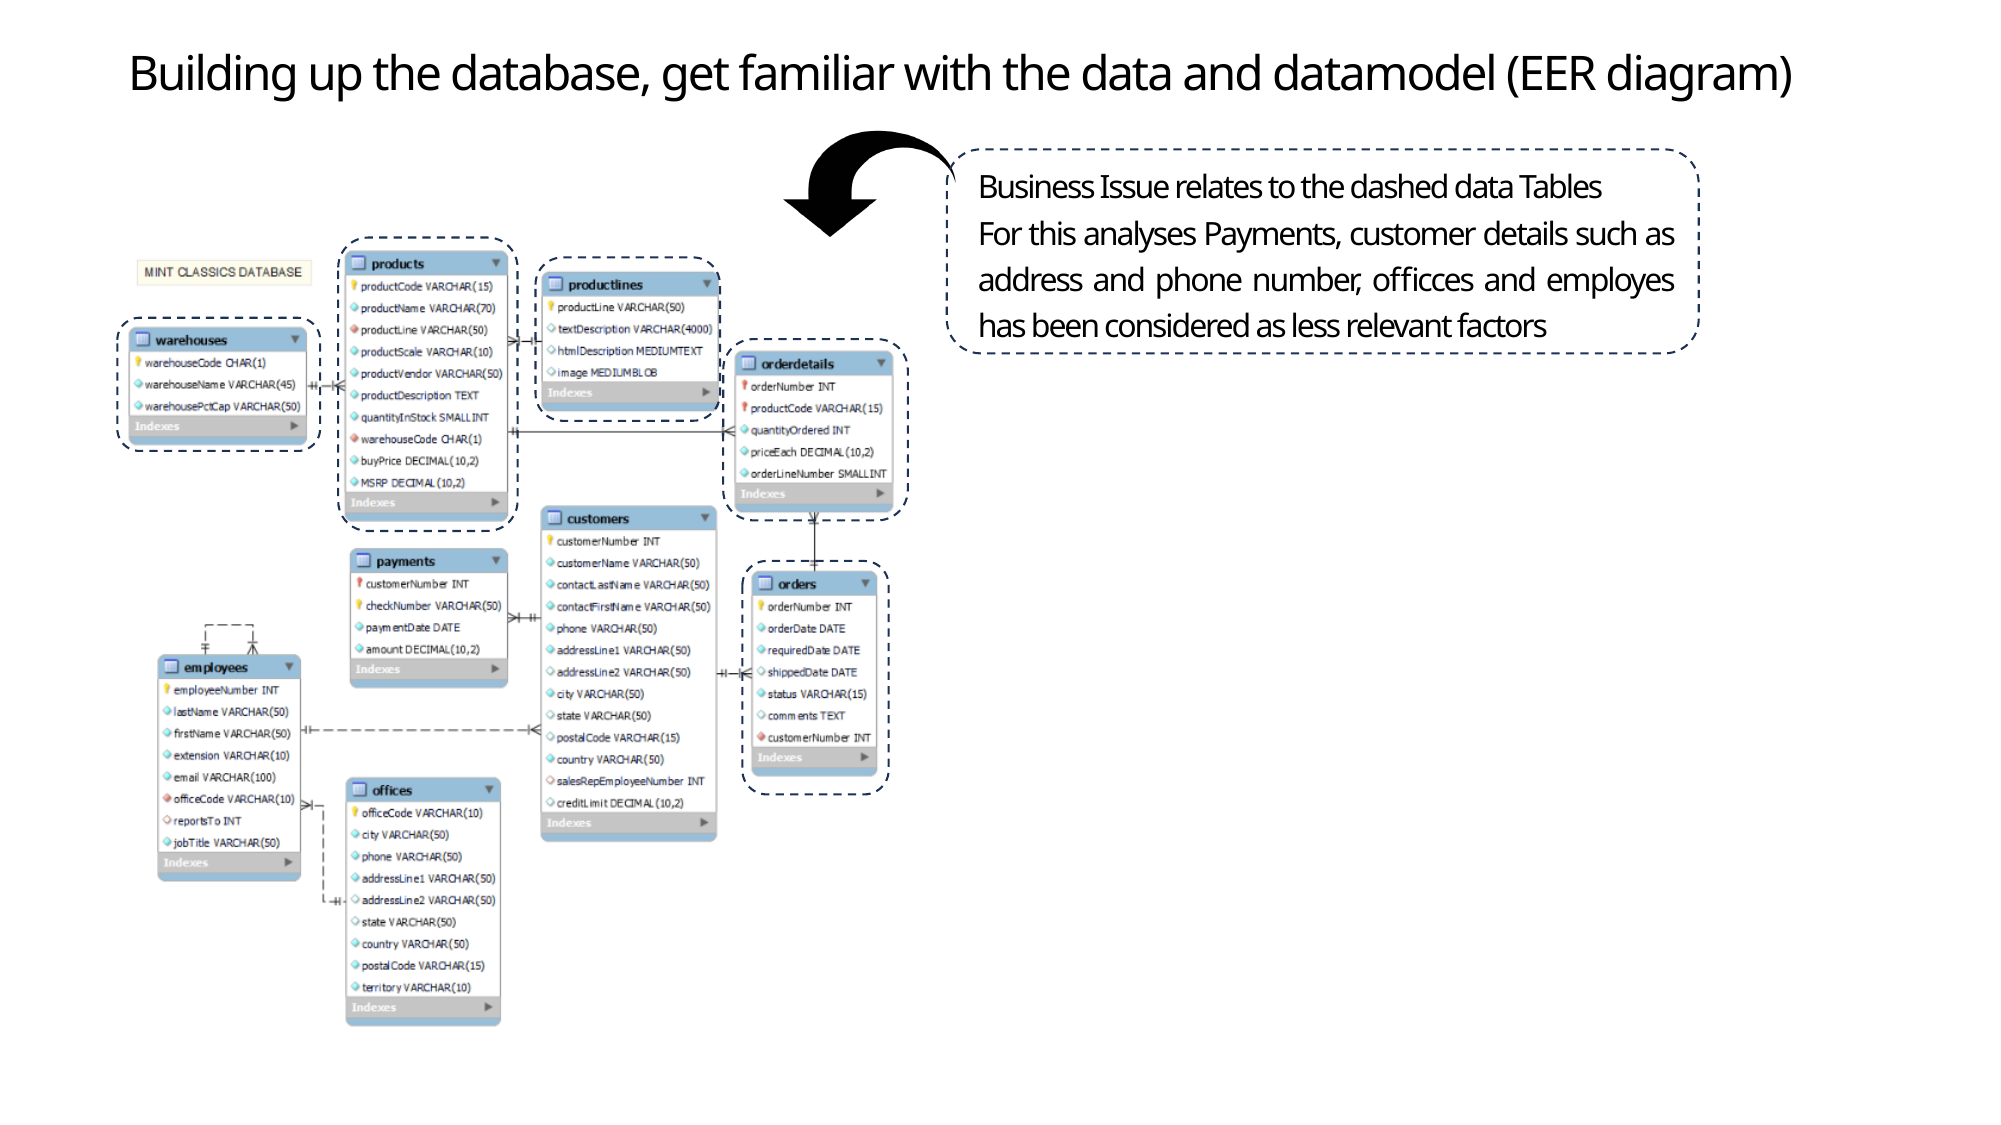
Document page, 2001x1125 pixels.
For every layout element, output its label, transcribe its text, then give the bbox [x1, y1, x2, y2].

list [106, 229, 926, 1040]
text_box [945, 148, 1700, 355]
text_box Business Issue relates to the dashed data Tables For this analyses Payments, customer details such as address and phone number, officces and employes has been considered as less relevant factors [963, 134, 1689, 158]
picture [775, 111, 963, 262]
text_box Business Issue relates to the dashed data Tables For this analyses Payments, customer details such as address and phone number, officces and employes has been considered as less relevant factors [962, 346, 1689, 369]
title Building up the database, get familiar with the data and datamodel (EER diagram) [113, 38, 1838, 112]
